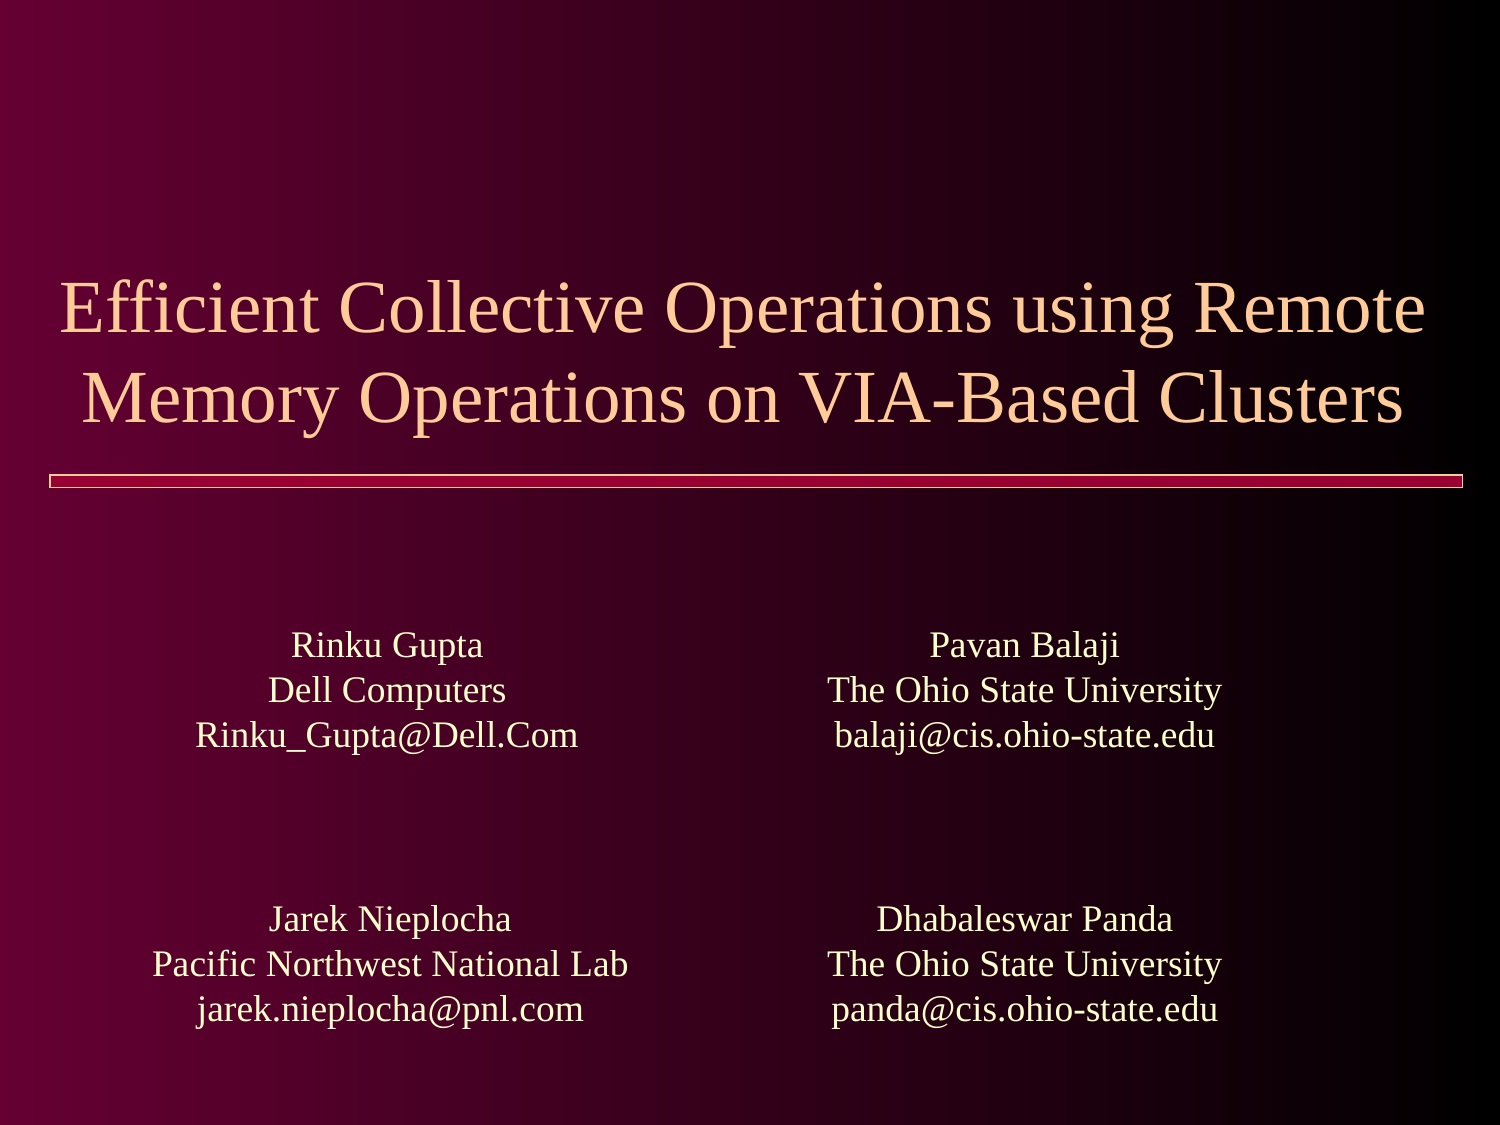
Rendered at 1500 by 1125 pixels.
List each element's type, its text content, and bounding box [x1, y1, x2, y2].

text_box [49, 474, 1463, 488]
text_box Rinku Gupta Dell Computers Rinku_Gupta@Dell.Com [180, 612, 595, 763]
text_box Pavan Balaji The Ohio State University balaji@cis.ohio-state.edu [812, 612, 1238, 763]
text_box Dhabaleswar Panda The Ohio State University panda@cis.ohio-state.edu [812, 886, 1238, 1037]
title Efficient Collective Operations using Remote Memory Operations on VIA-Based Clusters [37, 249, 1450, 438]
text_box Jarek Nieplocha Pacific Northwest National Lab jarek.nieplocha@pnl.com [137, 886, 644, 1037]
